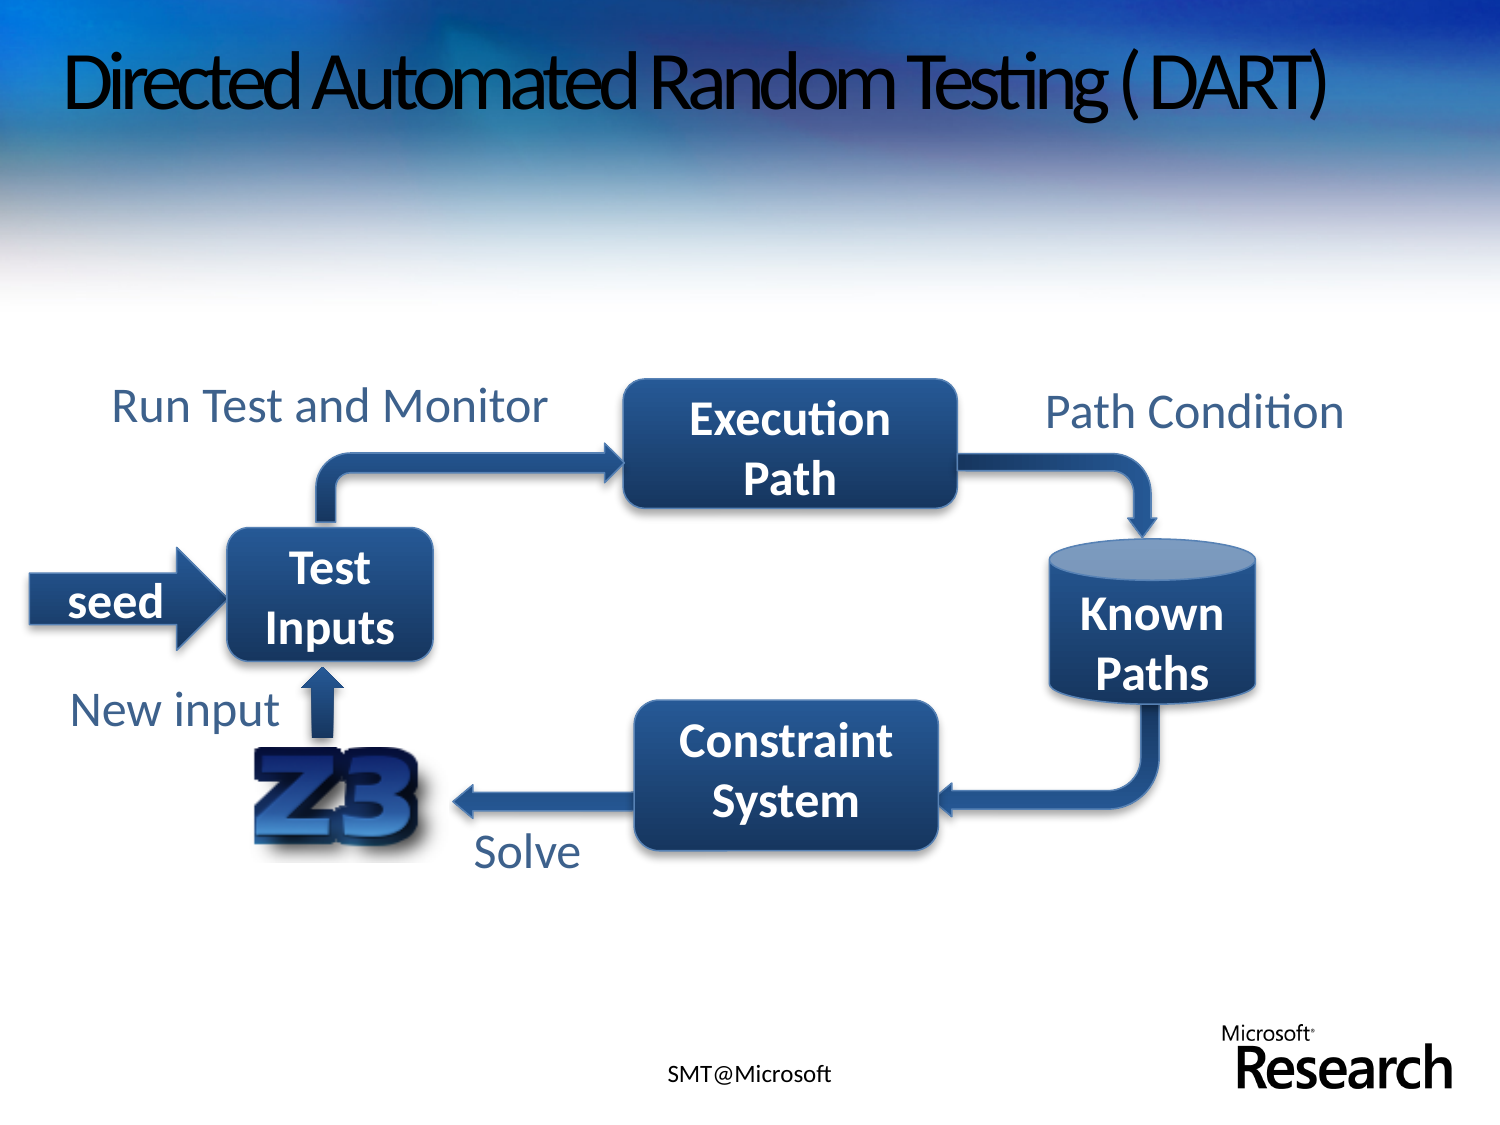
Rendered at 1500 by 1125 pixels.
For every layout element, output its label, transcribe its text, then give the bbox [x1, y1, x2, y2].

text_box [315, 442, 625, 523]
footer SMT@Microsoft [512, 1042, 988, 1103]
text_box Execution Path [622, 378, 959, 510]
text_box Run Test and Monitor [96, 364, 587, 440]
text_box [454, 784, 627, 820]
text_box [956, 452, 1158, 538]
picture [0, 0, 1500, 1125]
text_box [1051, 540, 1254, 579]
text_box [301, 666, 344, 739]
text_box Constraint System [633, 699, 940, 852]
text_box seed [28, 546, 220, 652]
text_box Known Paths [1048, 538, 1257, 705]
text_box New input [54, 669, 307, 744]
text_box Path Condition [1030, 371, 1379, 447]
text_box Test Inputs [226, 526, 434, 663]
text_box [945, 715, 1160, 818]
text_box Solve [458, 820, 700, 886]
title Directed Automated Random Testing ( DART) [62, 37, 1438, 129]
